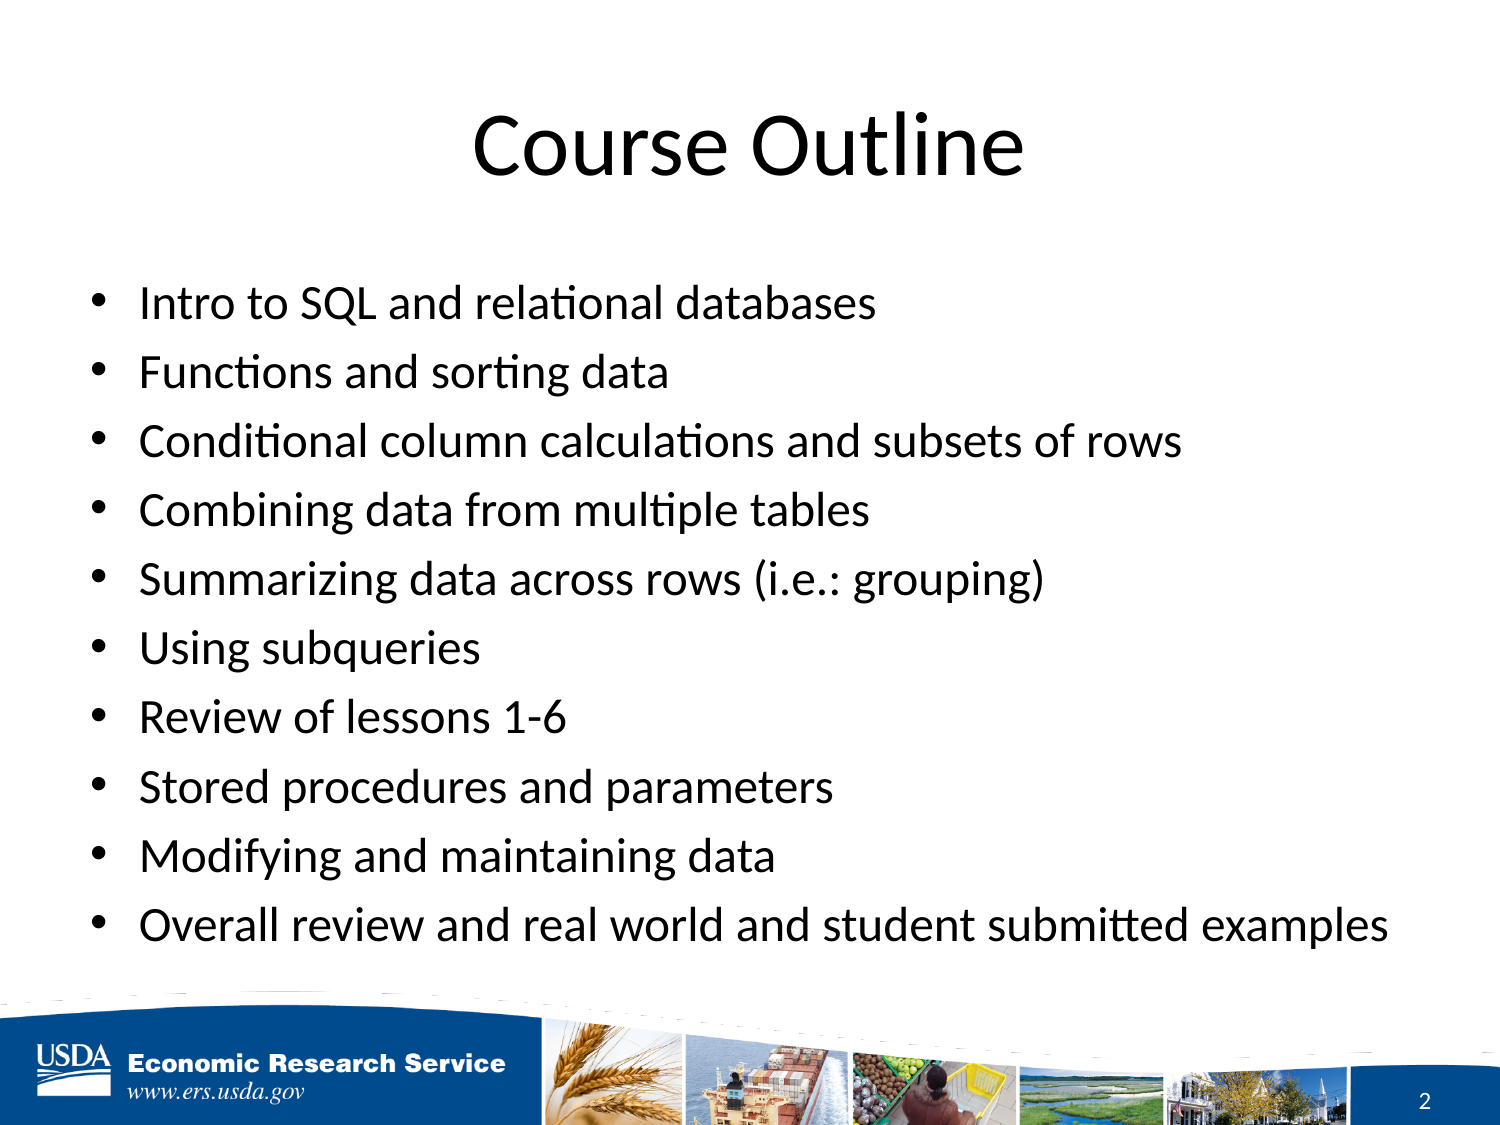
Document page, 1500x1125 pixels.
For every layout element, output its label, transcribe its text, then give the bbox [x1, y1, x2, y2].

list Intro to SQL and relational databases Functions and sorting data Conditional column calculations and subsets of rows Combining data from multiple tables Summarizing data across rows (i.e.: grouping) Using subqueries Review of lessons 1-6 Stored procedures and parameters Modifying and maintaining data Overall review and real world and student submitted examples [75, 262, 1425, 1005]
picture [0, 974, 1500, 1125]
title Course Outline [75, 45, 1425, 233]
